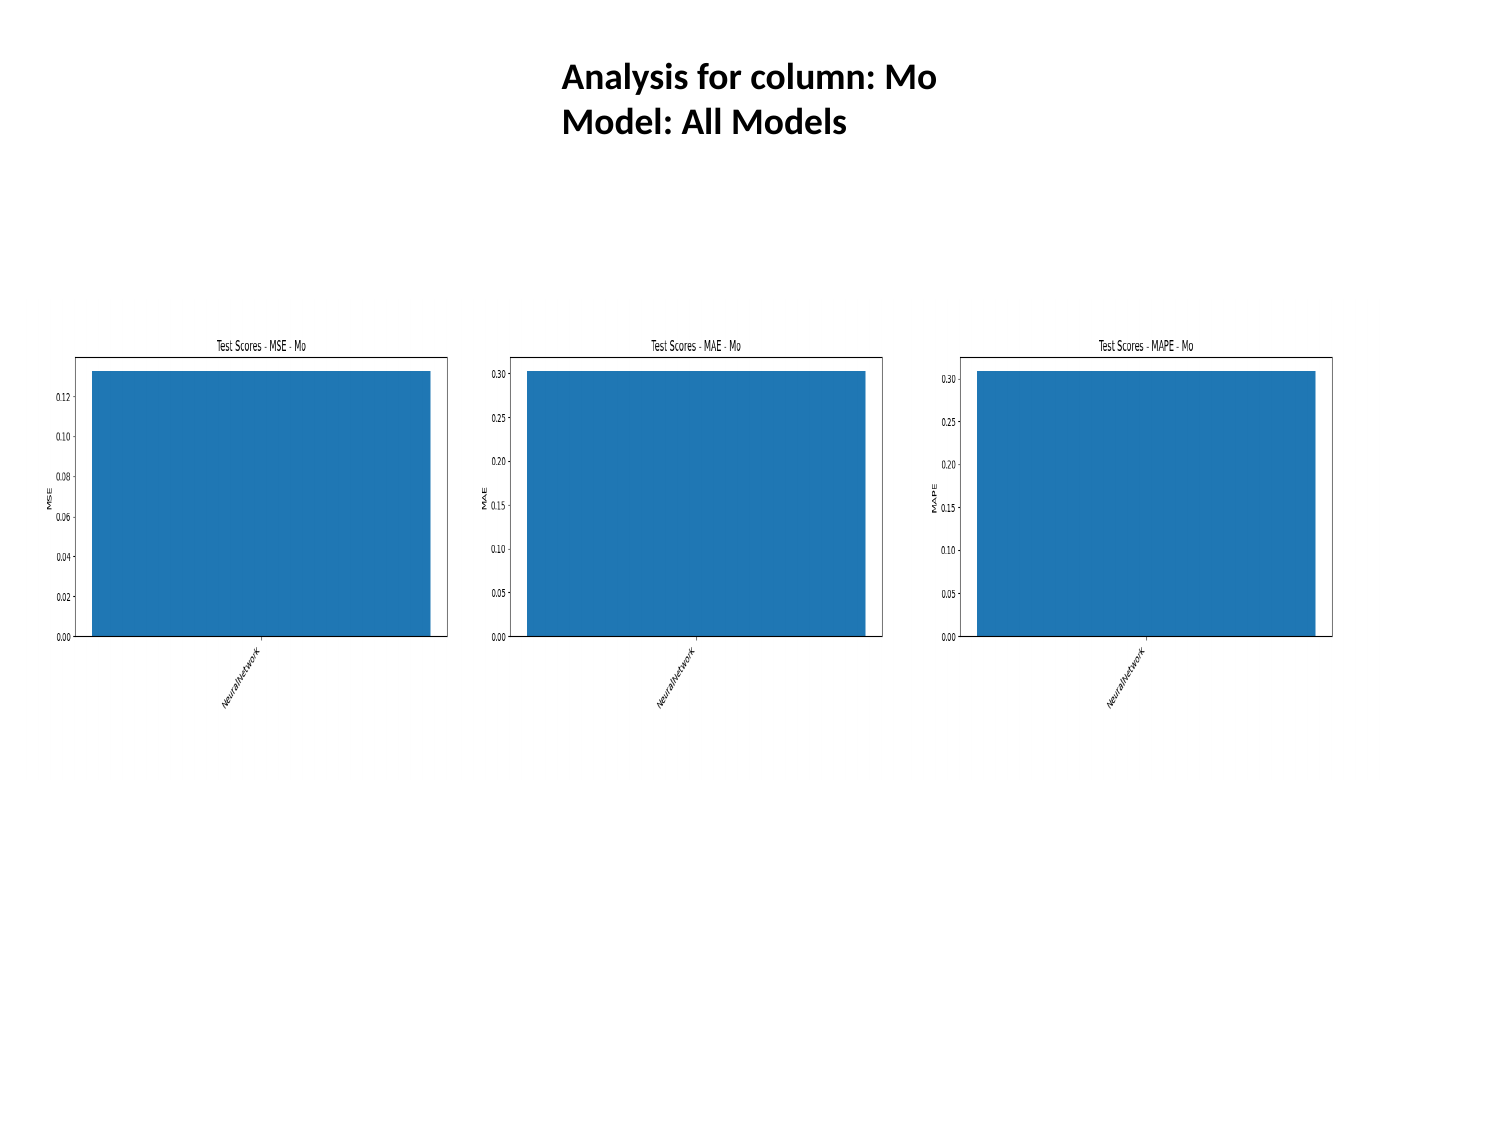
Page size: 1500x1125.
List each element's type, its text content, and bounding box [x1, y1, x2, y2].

picture [14, 299, 1381, 781]
text_box Analysis for column: Mo Model: All Models [546, 0, 953, 150]
